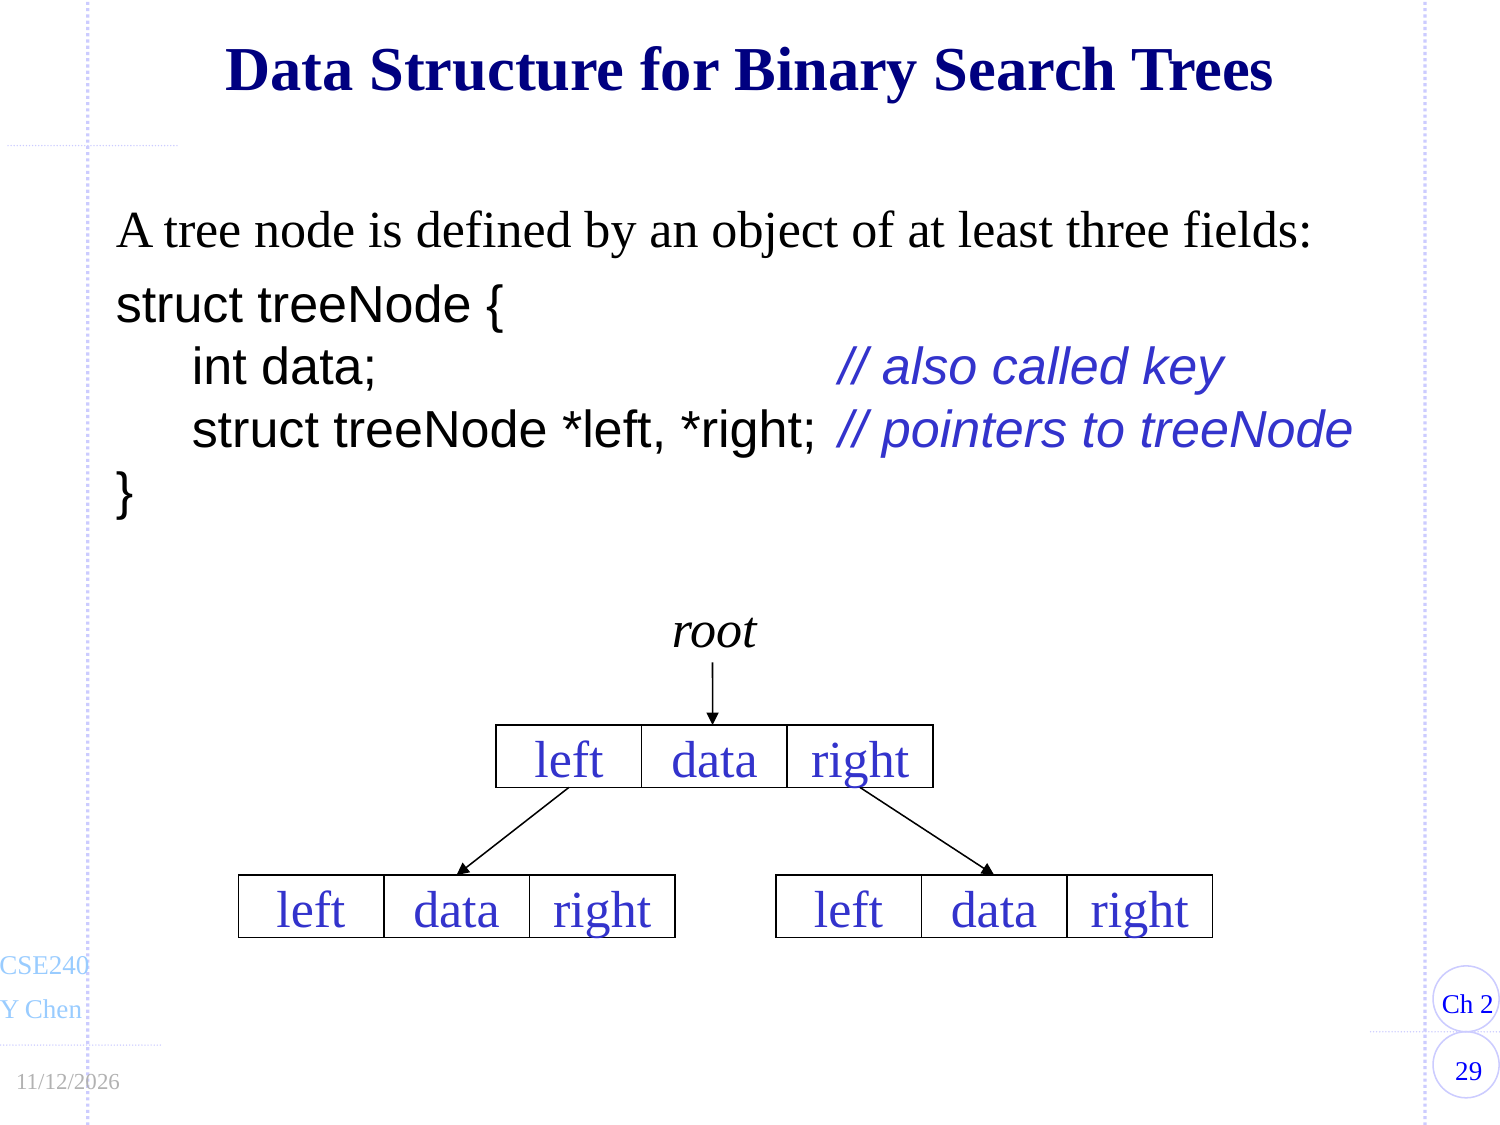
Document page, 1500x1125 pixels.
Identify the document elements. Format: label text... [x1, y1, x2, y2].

text_box right [788, 724, 933, 788]
text_box A tree node is defined by an object of at least three fields: struct treeNode { int data; // also called key struct treeNode *left, *right; // pointers to treeNode } [99, 187, 1500, 529]
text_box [859, 787, 995, 876]
text_box left [775, 874, 921, 938]
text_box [456, 787, 570, 876]
text_box [706, 666, 719, 724]
text_box right [530, 874, 675, 938]
text_box data [383, 874, 530, 938]
title Data Structure for Binary Search Trees [109, 24, 1392, 118]
text_box data [641, 724, 788, 788]
text_box left [238, 874, 383, 938]
text_box left [496, 724, 641, 788]
text_box right [1067, 874, 1213, 938]
text_box data [921, 874, 1067, 938]
text_box root [655, 587, 773, 666]
